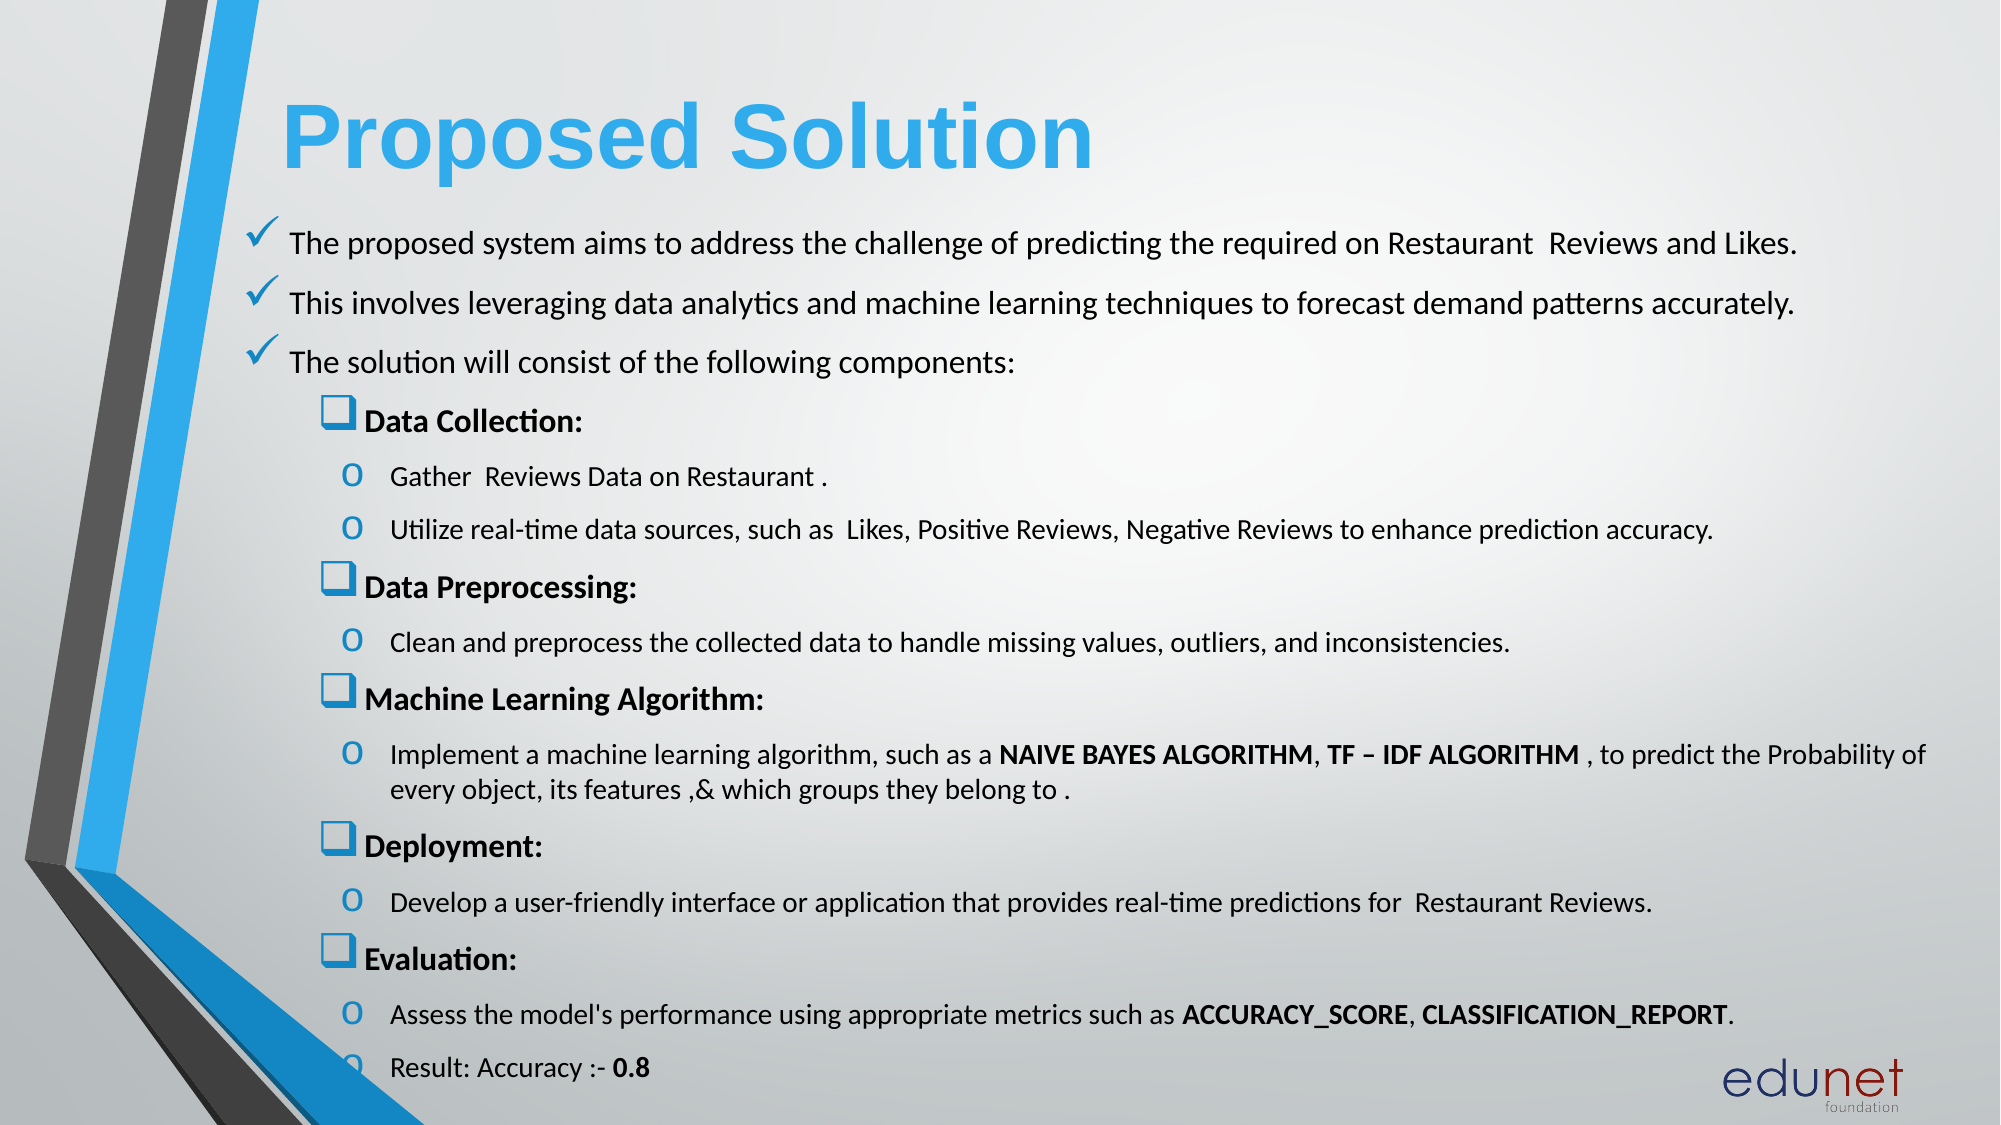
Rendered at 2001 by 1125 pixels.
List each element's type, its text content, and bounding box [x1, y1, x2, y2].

title Proposed Solution [0, 0, 1851, 364]
list The proposed system aims to address the challenge of predicting the required on Restaurant Reviews and Likes. This involves leveraging data analytics and machine learning techniques to forecast demand patterns accurately. The solution will consist of the following components: Data Collection: Gather Reviews Data on Restaurant . Utilize real-time data sources, such as Likes, Positive Reviews, Negative Reviews to enhance prediction accuracy. Data Preprocessing: Clean and preprocess the collected data to handle missing values, outliers, and inconsistencies. Machine Learning Algorithm: Implement a machine learning algorithm, such as a NAIVE BAYES ALGORITHM, TF – IDF ALGORITHM , to predict the Probability of every object, its features ,& which groups they belong to . Deployment: Develop a user-friendly interface or application that provides real-time predictions for Restaurant Reviews. Evaluation: Assess the model's performance using appropriate metrics such as ACCURACY_SCORE, CLASSIFICATION_REPORT. Result: Accuracy :- 0.8 [227, 145, 1966, 1125]
